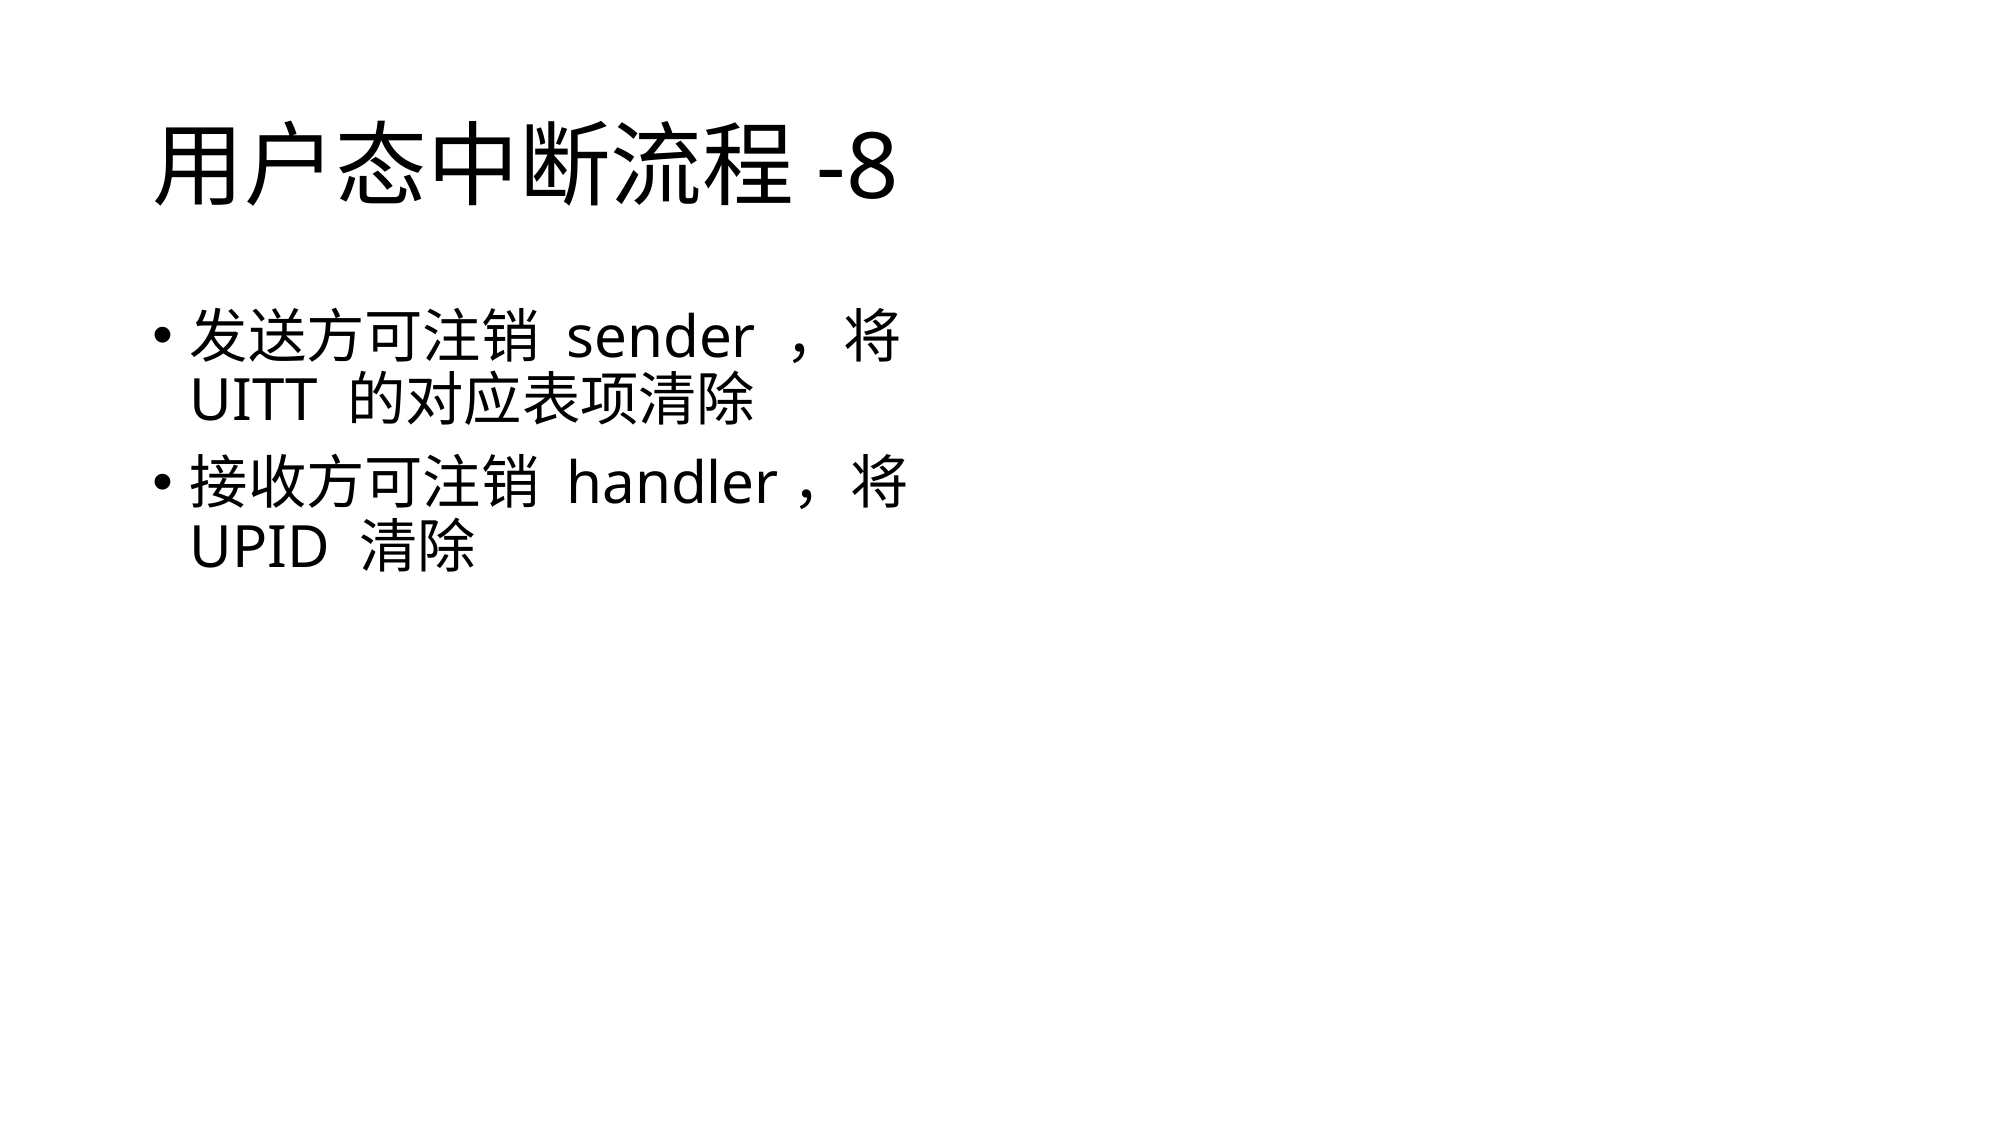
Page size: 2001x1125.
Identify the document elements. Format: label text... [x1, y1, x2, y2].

title 用户态中断流程-8 [137, 59, 1863, 278]
list 发送方可注销 sender ，将 UITT 的对应表项清除 接收方可注销 handler，将 UPID 清除 [137, 299, 988, 1014]
